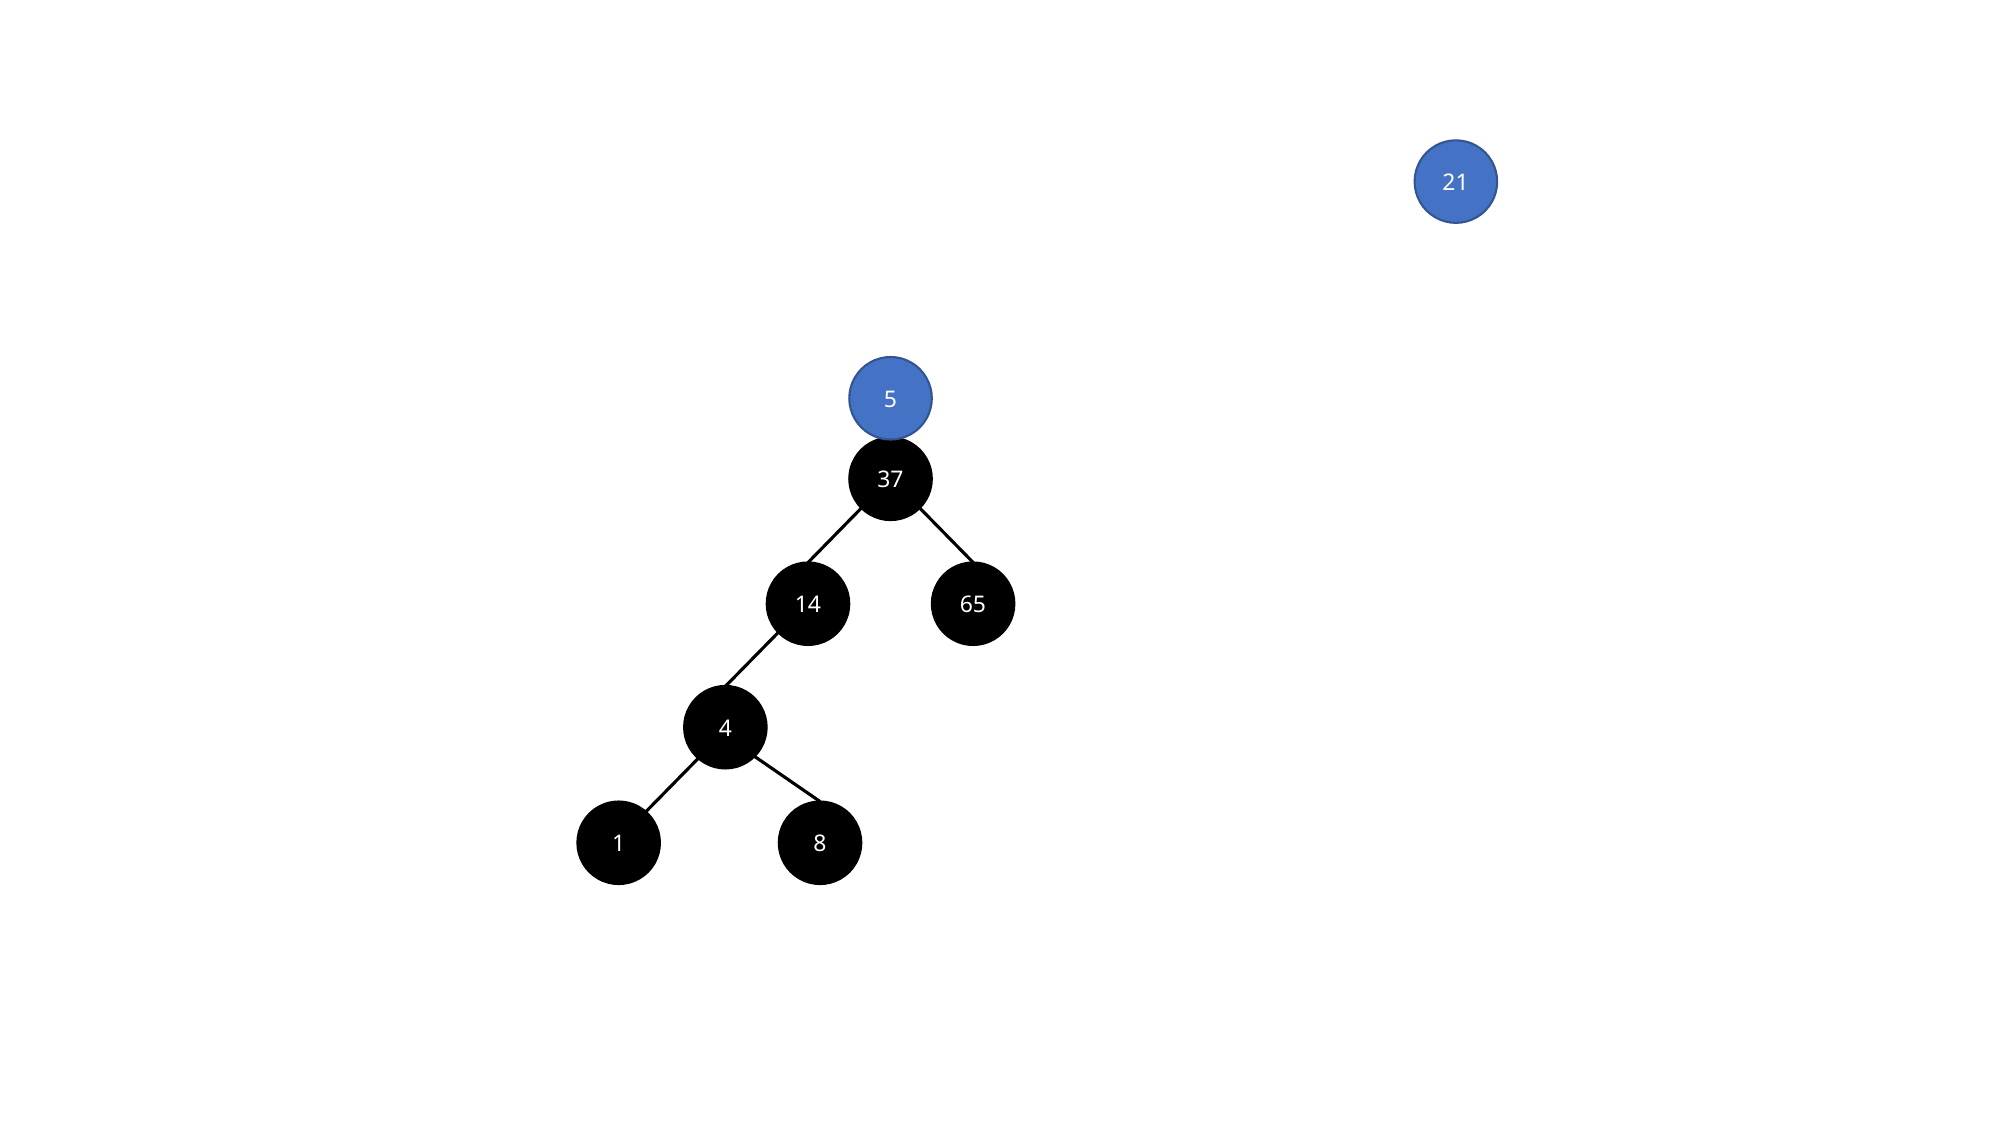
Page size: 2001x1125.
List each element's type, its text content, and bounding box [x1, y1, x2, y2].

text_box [807, 508, 862, 563]
text_box 21 [1413, 139, 1499, 224]
text_box 1 [576, 800, 661, 886]
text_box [919, 508, 974, 563]
text_box 14 [765, 561, 851, 647]
text_box 65 [930, 561, 1016, 647]
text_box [645, 757, 699, 813]
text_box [725, 631, 779, 687]
text_box 8 [777, 800, 863, 886]
text_box 37 [848, 439, 933, 522]
text_box 5 [848, 355, 933, 441]
text_box 4 [683, 684, 768, 770]
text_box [754, 756, 821, 802]
